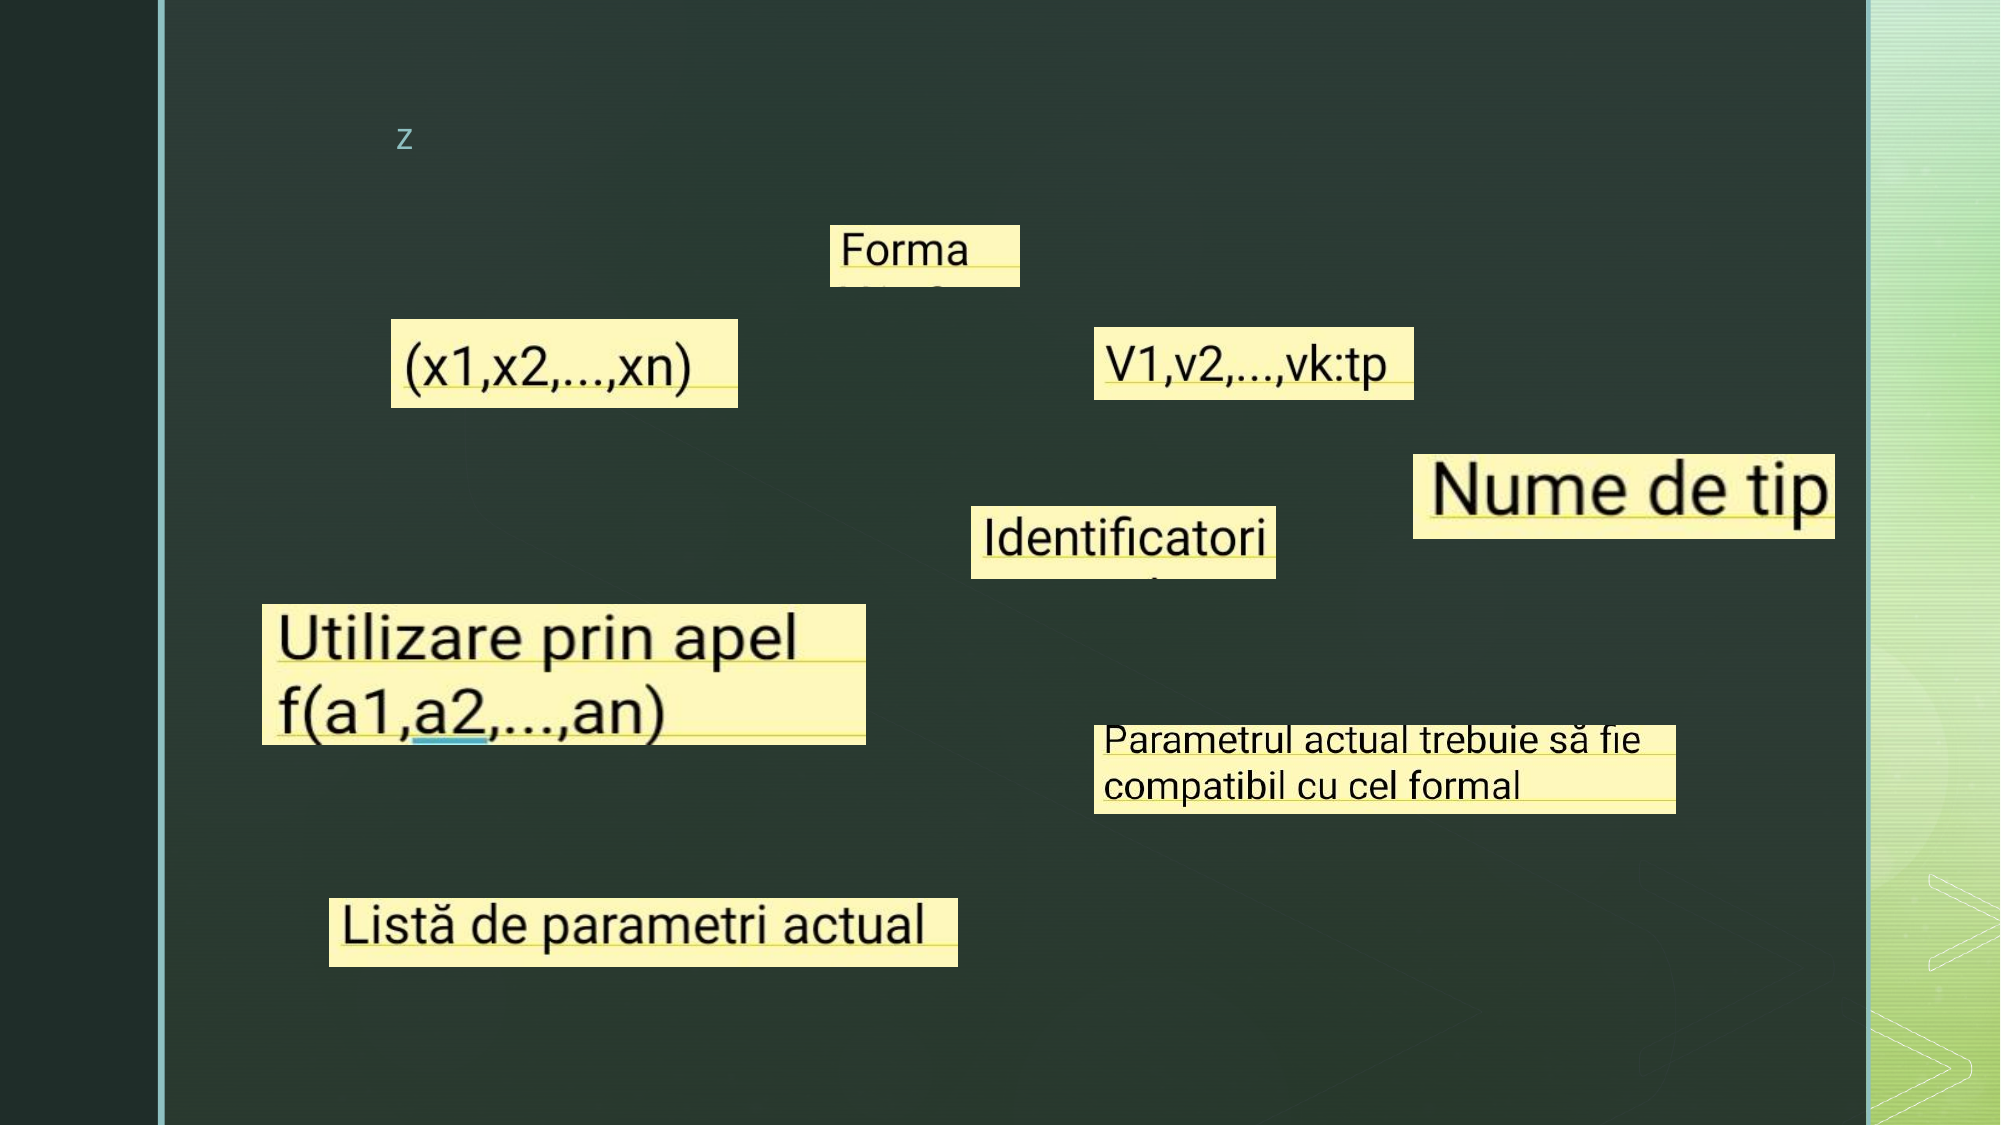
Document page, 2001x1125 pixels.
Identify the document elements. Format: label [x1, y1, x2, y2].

picture [1094, 327, 1415, 400]
picture [329, 898, 958, 967]
picture [1871, 0, 2001, 1125]
picture [1094, 725, 1676, 814]
picture [262, 604, 867, 745]
picture [1413, 453, 1835, 540]
list [390, 319, 738, 408]
picture [970, 506, 1276, 579]
picture [829, 225, 1020, 288]
